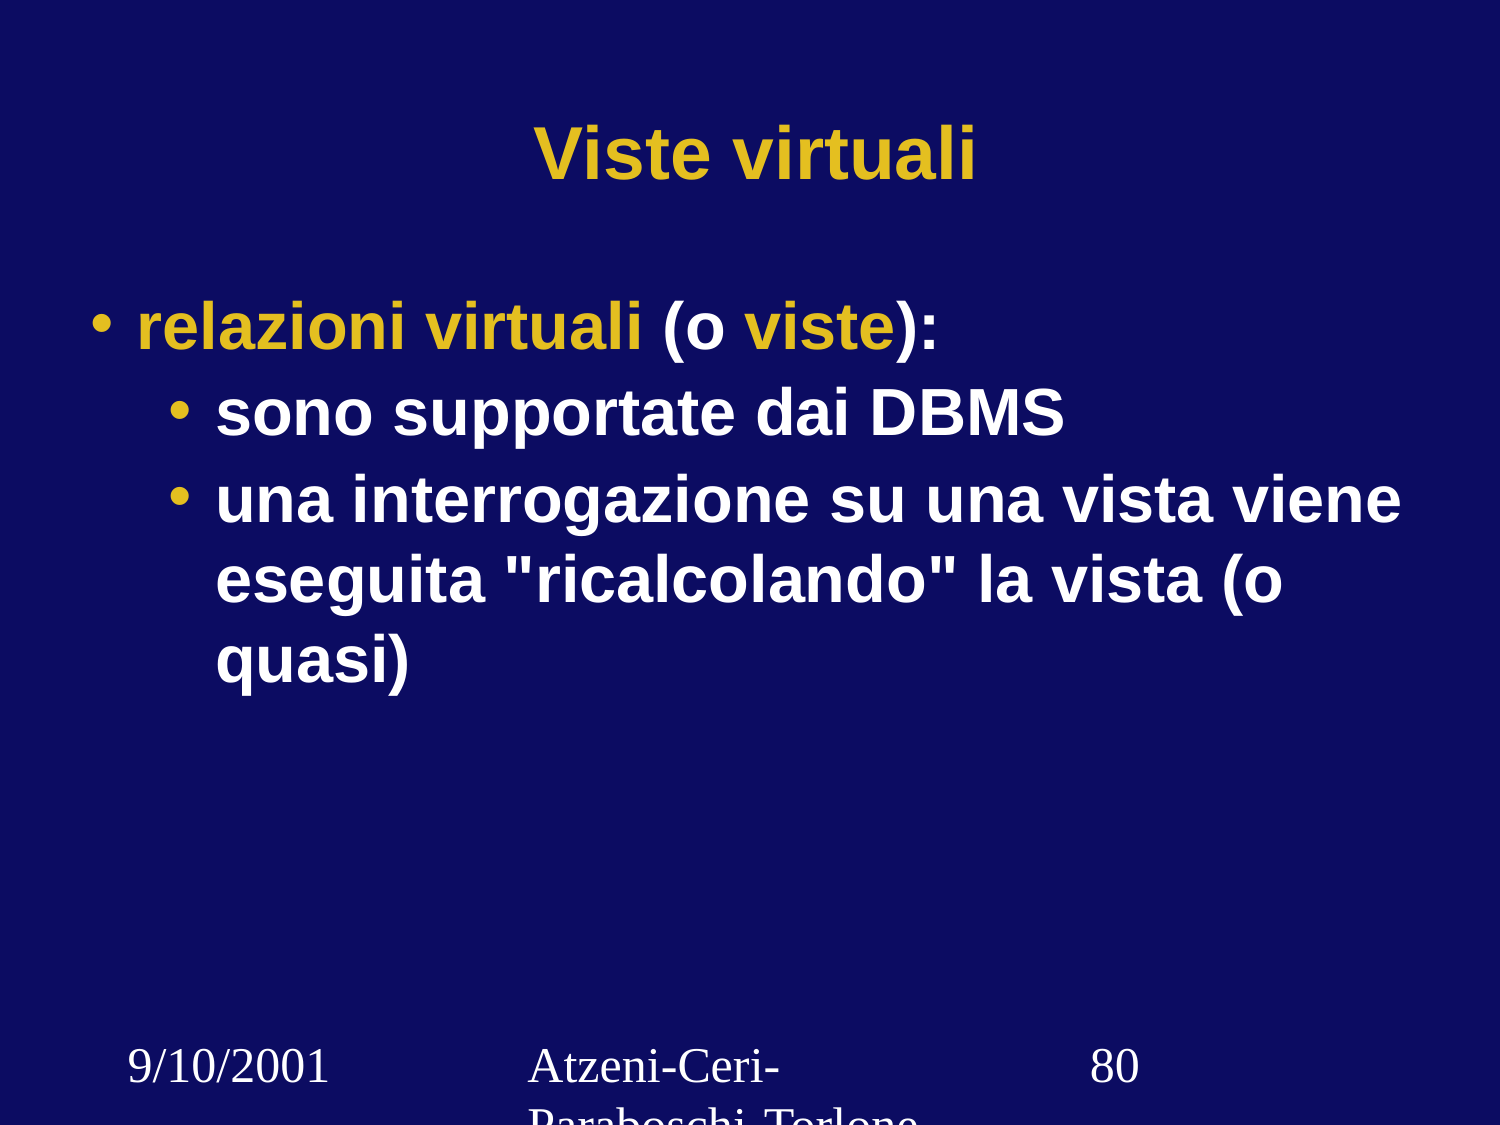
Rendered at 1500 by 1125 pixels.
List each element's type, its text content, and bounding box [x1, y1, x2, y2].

footer Atzeni-Ceri-Paraboschi-Torlone, Basi di dati, Capitolo 3 [512, 1025, 988, 1100]
title Viste virtuali [75, 37, 1438, 263]
slide_number ‹#› [1074, 1025, 1388, 1100]
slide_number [112, 1025, 425, 1100]
list relazioni virtuali (o viste): sono supportate dai DBMS una interrogazione su una vista viene eseguita "ricalcolando" la vista (o quasi) [75, 275, 1438, 1000]
